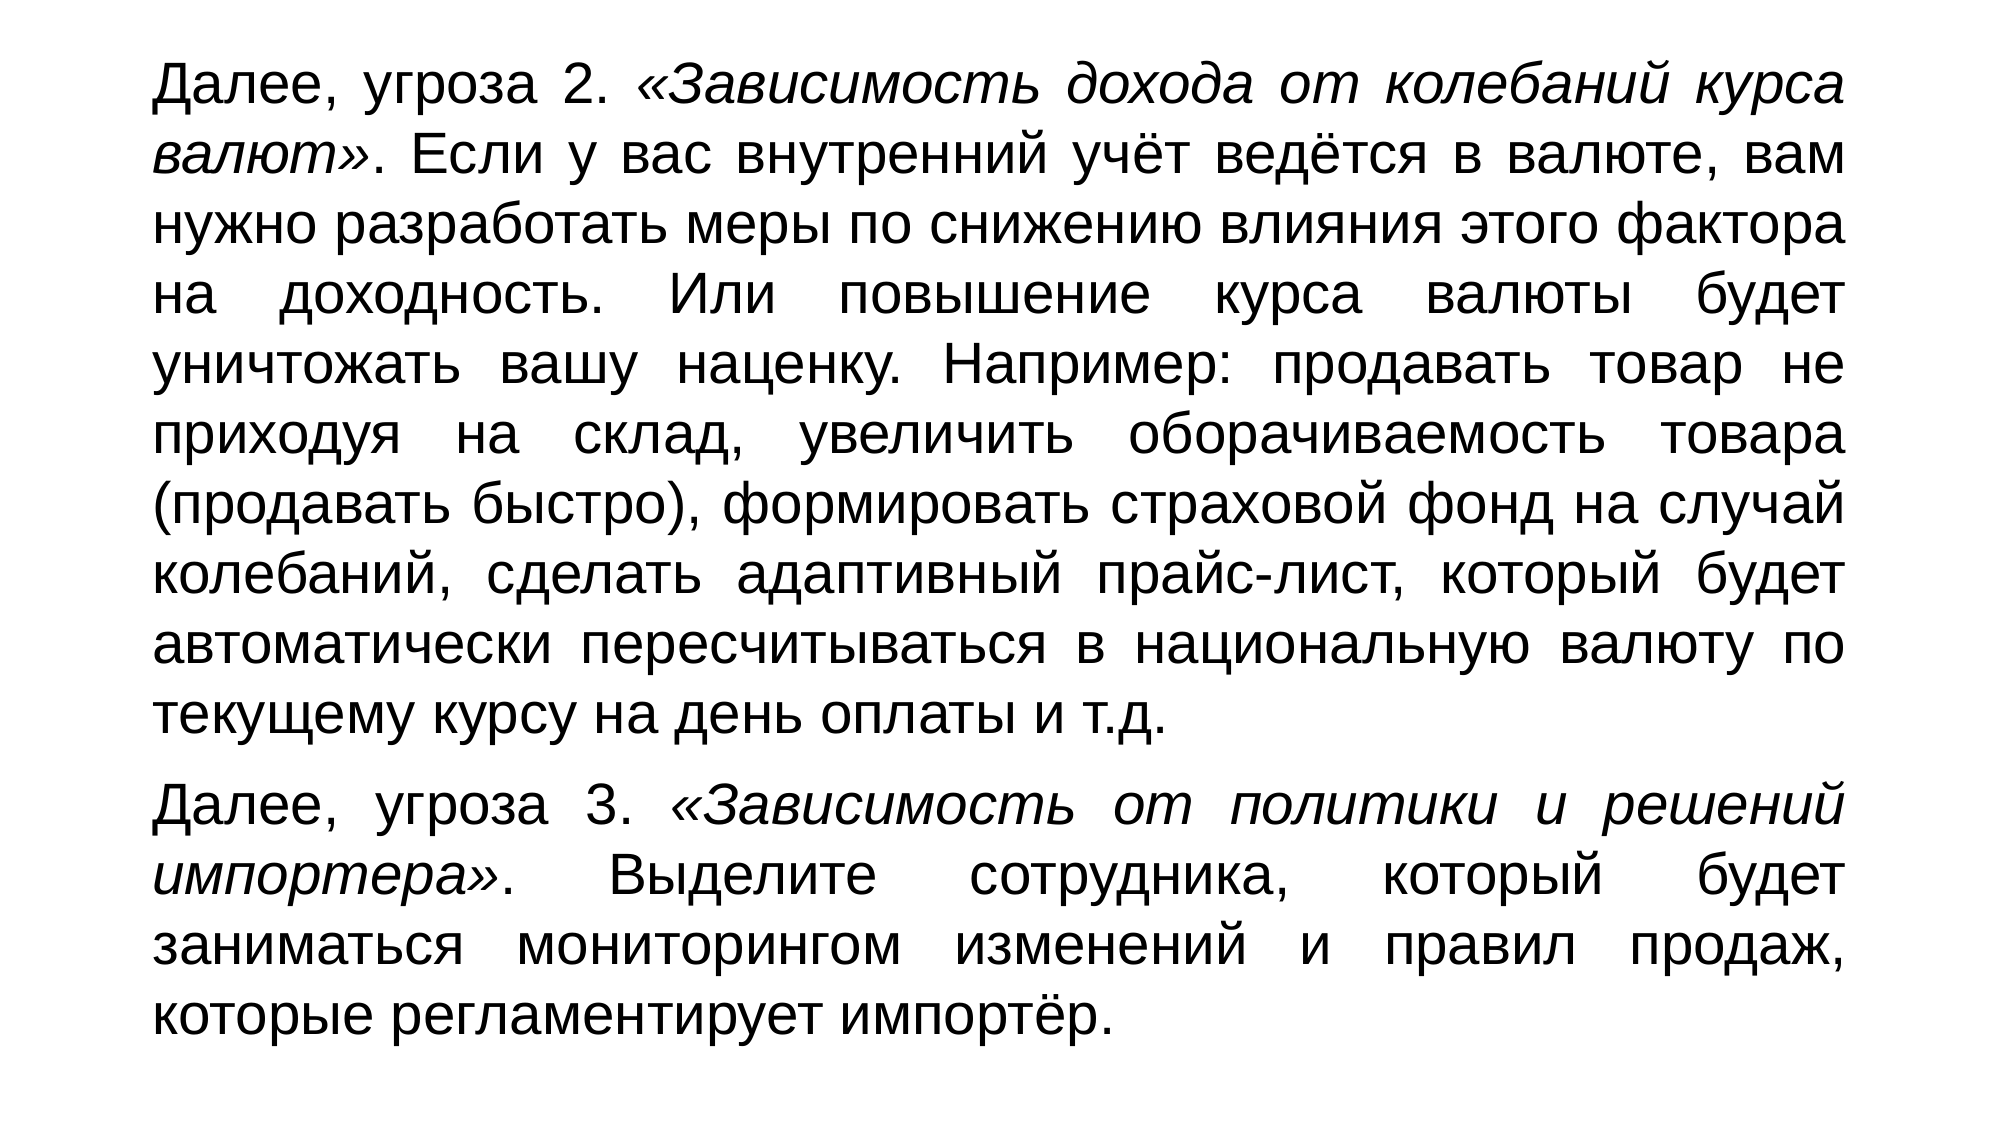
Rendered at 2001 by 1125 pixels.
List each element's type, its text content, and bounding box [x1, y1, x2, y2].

list Далее, угроза 2. «Зависимость дохода от колебаний курса валют». Если у вас внутренний учёт ведётся в валюте, вам нужно разработать меры по снижению влияния этого фактора на доходность. Или повышение курса валюты будет уничтожать вашу наценку. Например: продавать товар не приходуя на склад, увеличить оборачиваемость товара (продавать быстро), формировать страховой фонд на случай колебаний, сделать адаптивный прайс-лист, который будет автоматически пересчитываться в национальную валюту по текущему курсу на день оплаты и т.д. Далее, угроза 3. «Зависимость от политики и решений импортера». Выделите сотрудника, который будет заниматься мониторингом изменений и правил продаж, которые регламентирует импортёр. [137, 38, 1863, 1102]
